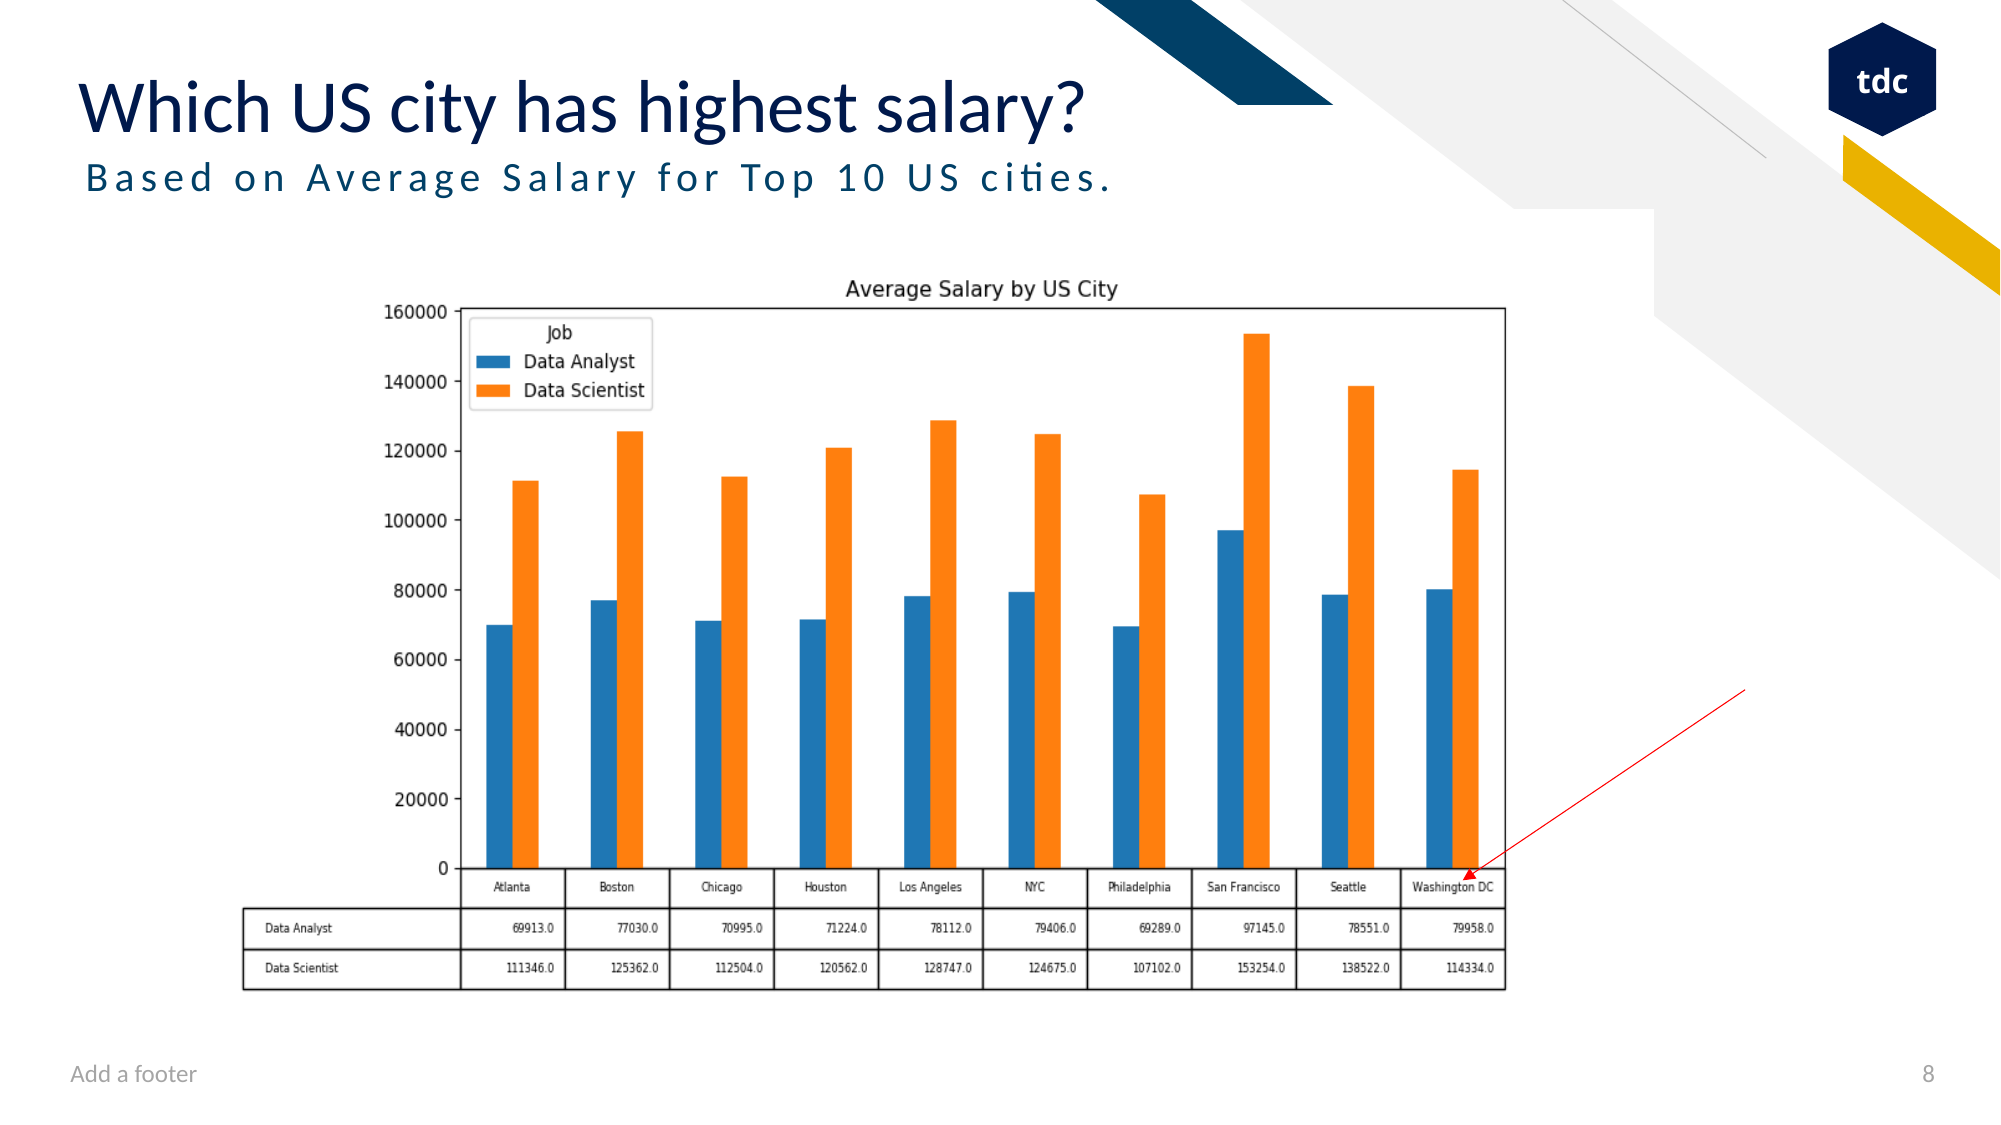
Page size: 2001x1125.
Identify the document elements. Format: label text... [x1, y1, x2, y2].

picture [162, 209, 1654, 1033]
slide_number 8 [1828, 1042, 1950, 1103]
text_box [1462, 689, 1746, 881]
text_box tdc [1828, 52, 1937, 108]
text_box [1827, 21, 1938, 138]
footer Add a footer [55, 1042, 731, 1103]
title Which US city has highest salary? [63, 34, 1124, 149]
list Based on Average Salary for Top 10 US cities. [70, 148, 1280, 249]
